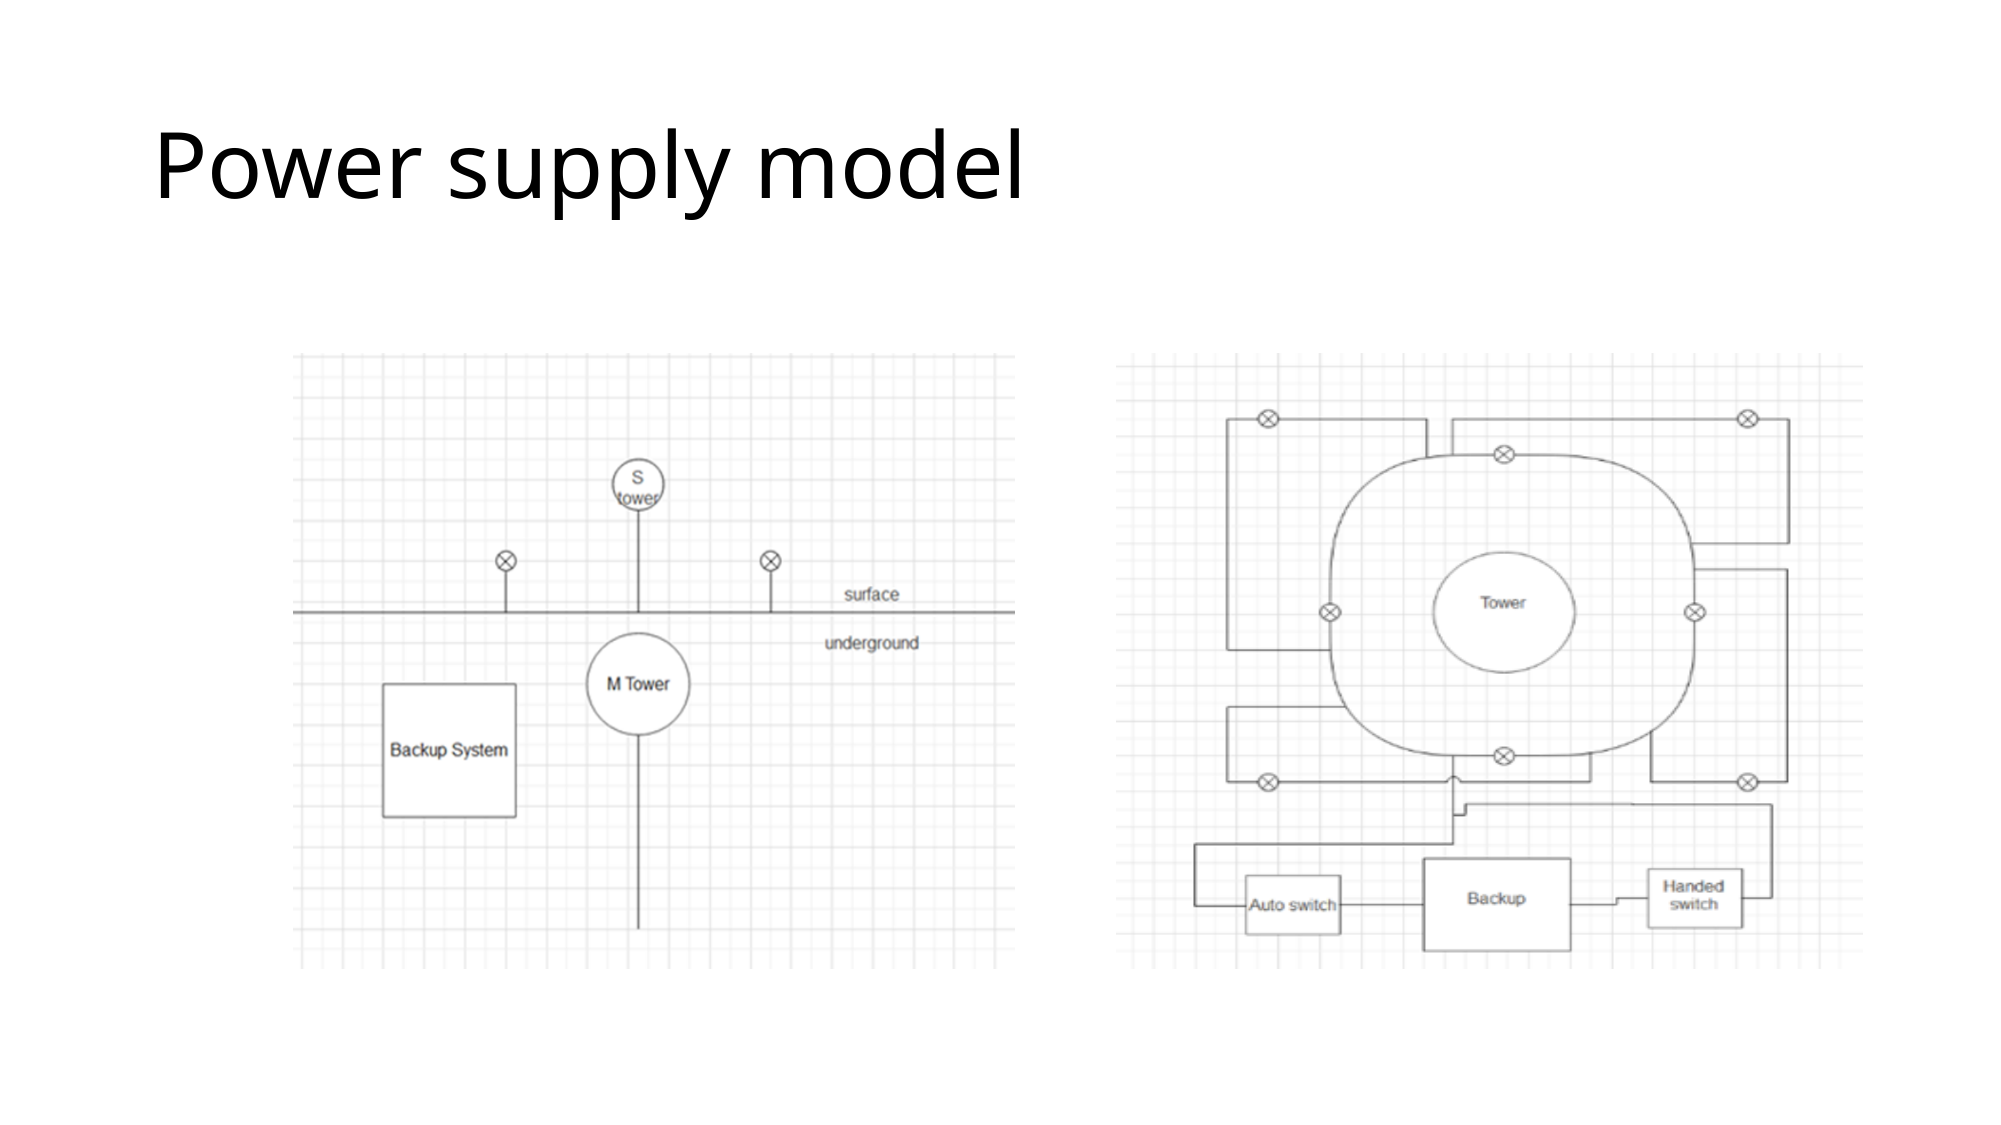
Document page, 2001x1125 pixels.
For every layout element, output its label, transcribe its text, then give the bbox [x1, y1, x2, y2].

title Power supply model [137, 59, 1863, 278]
picture [293, 353, 1015, 969]
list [1116, 353, 1863, 969]
